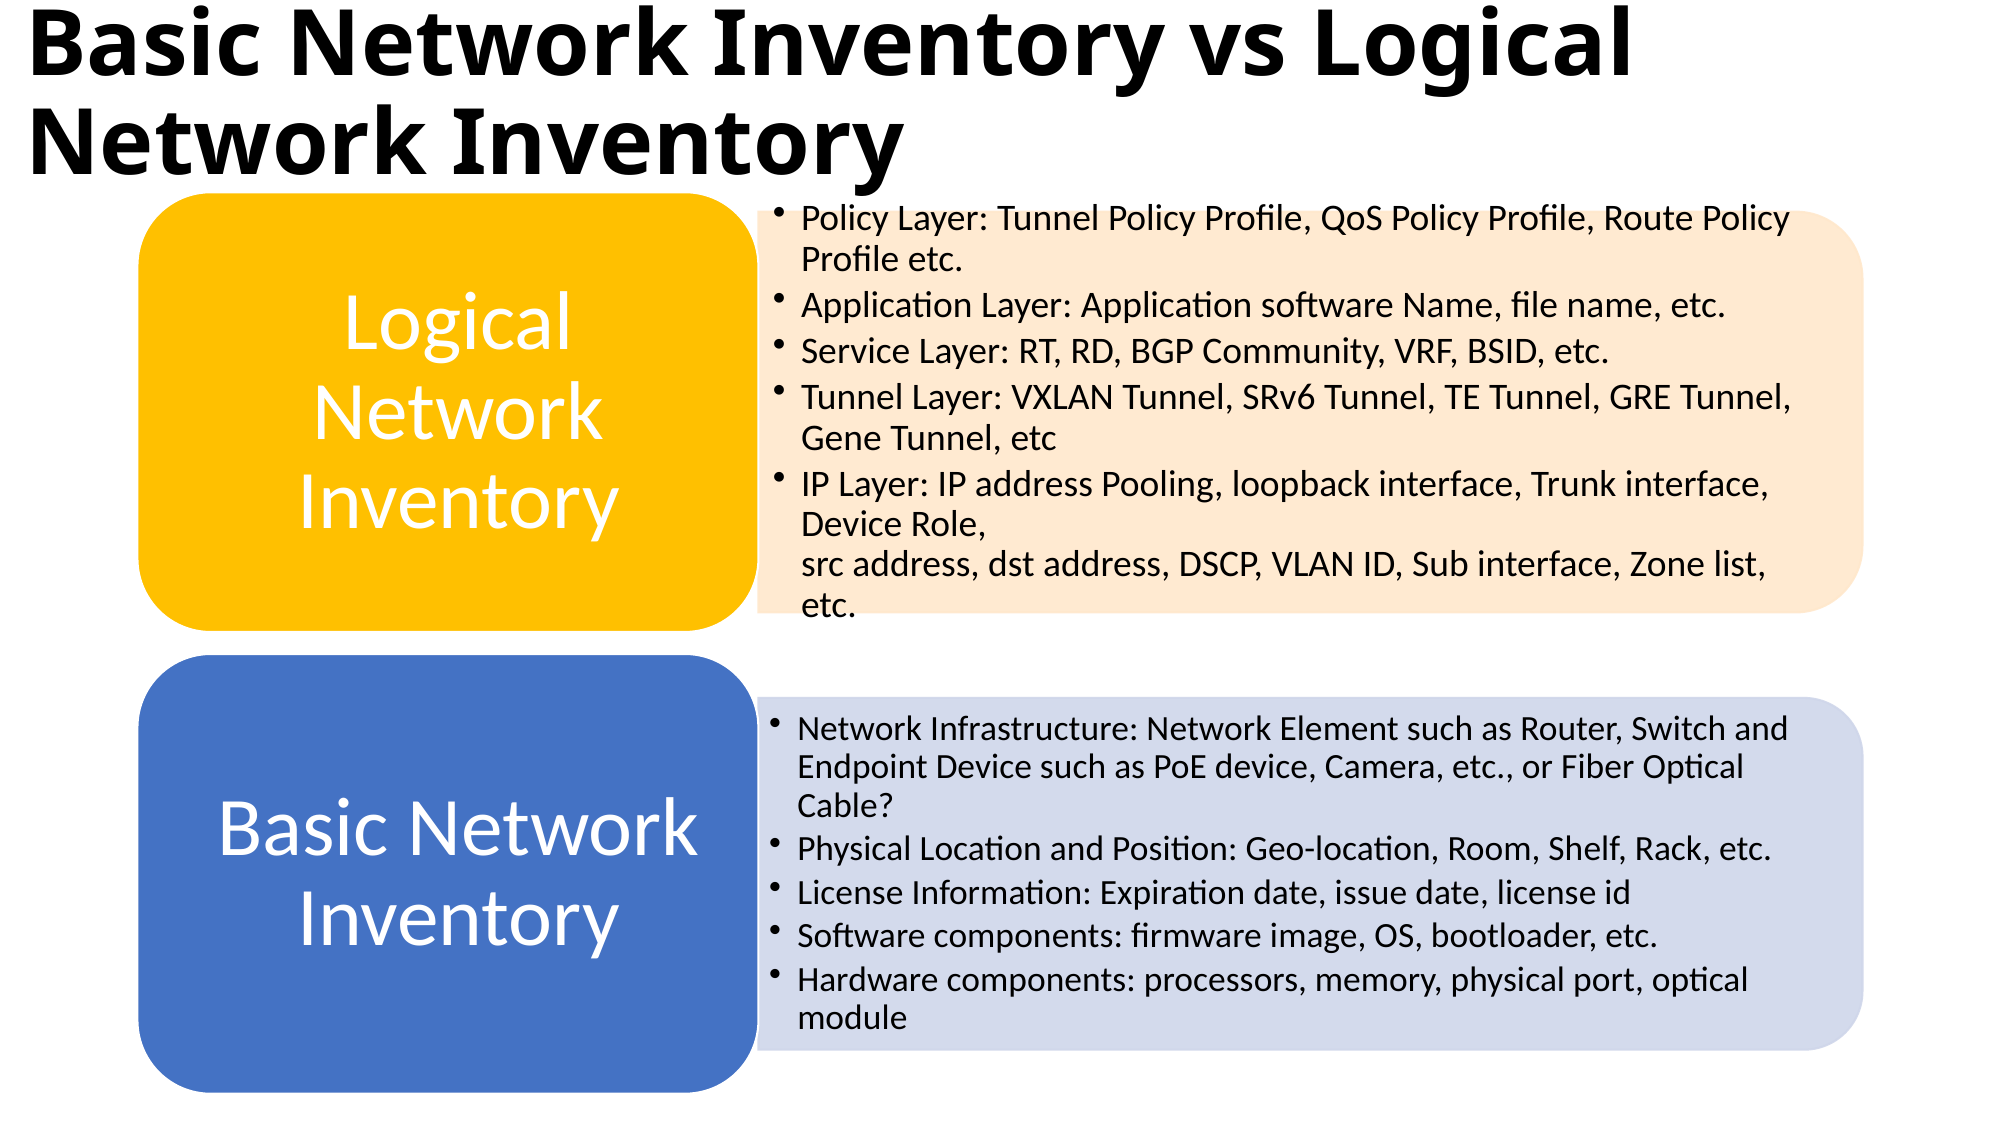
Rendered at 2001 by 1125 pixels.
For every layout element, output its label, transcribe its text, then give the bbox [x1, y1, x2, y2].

title Basic Network Inventory vs Logical Network Inventory [10, 0, 1990, 205]
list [137, 192, 1863, 1094]
